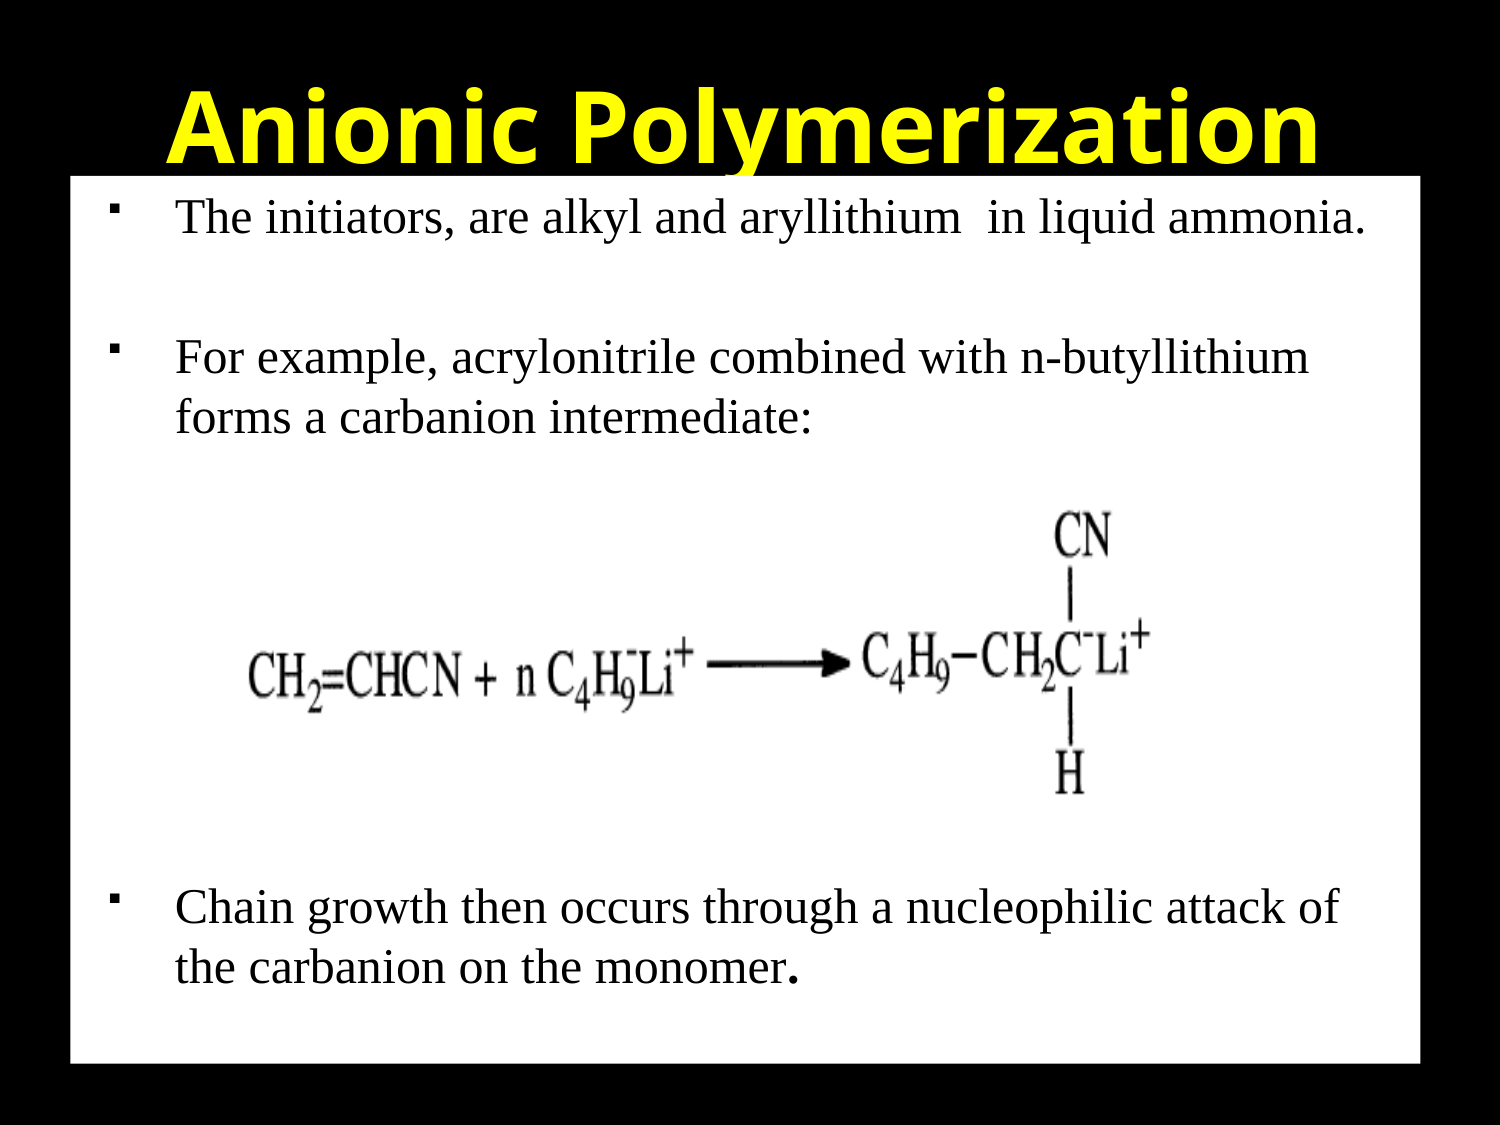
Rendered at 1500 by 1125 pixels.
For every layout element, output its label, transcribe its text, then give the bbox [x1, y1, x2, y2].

list The initiators, are alkyl and aryllithium in liquid ammonia. For example, acrylonitrile combined with n-butyllithium forms a carbanion intermediate: Chain growth then occurs through a nucleophilic attack of the carbanion on the monomer. [70, 175, 1421, 1064]
picture [234, 491, 1175, 821]
title Anionic Polymerization [70, 82, 1421, 164]
